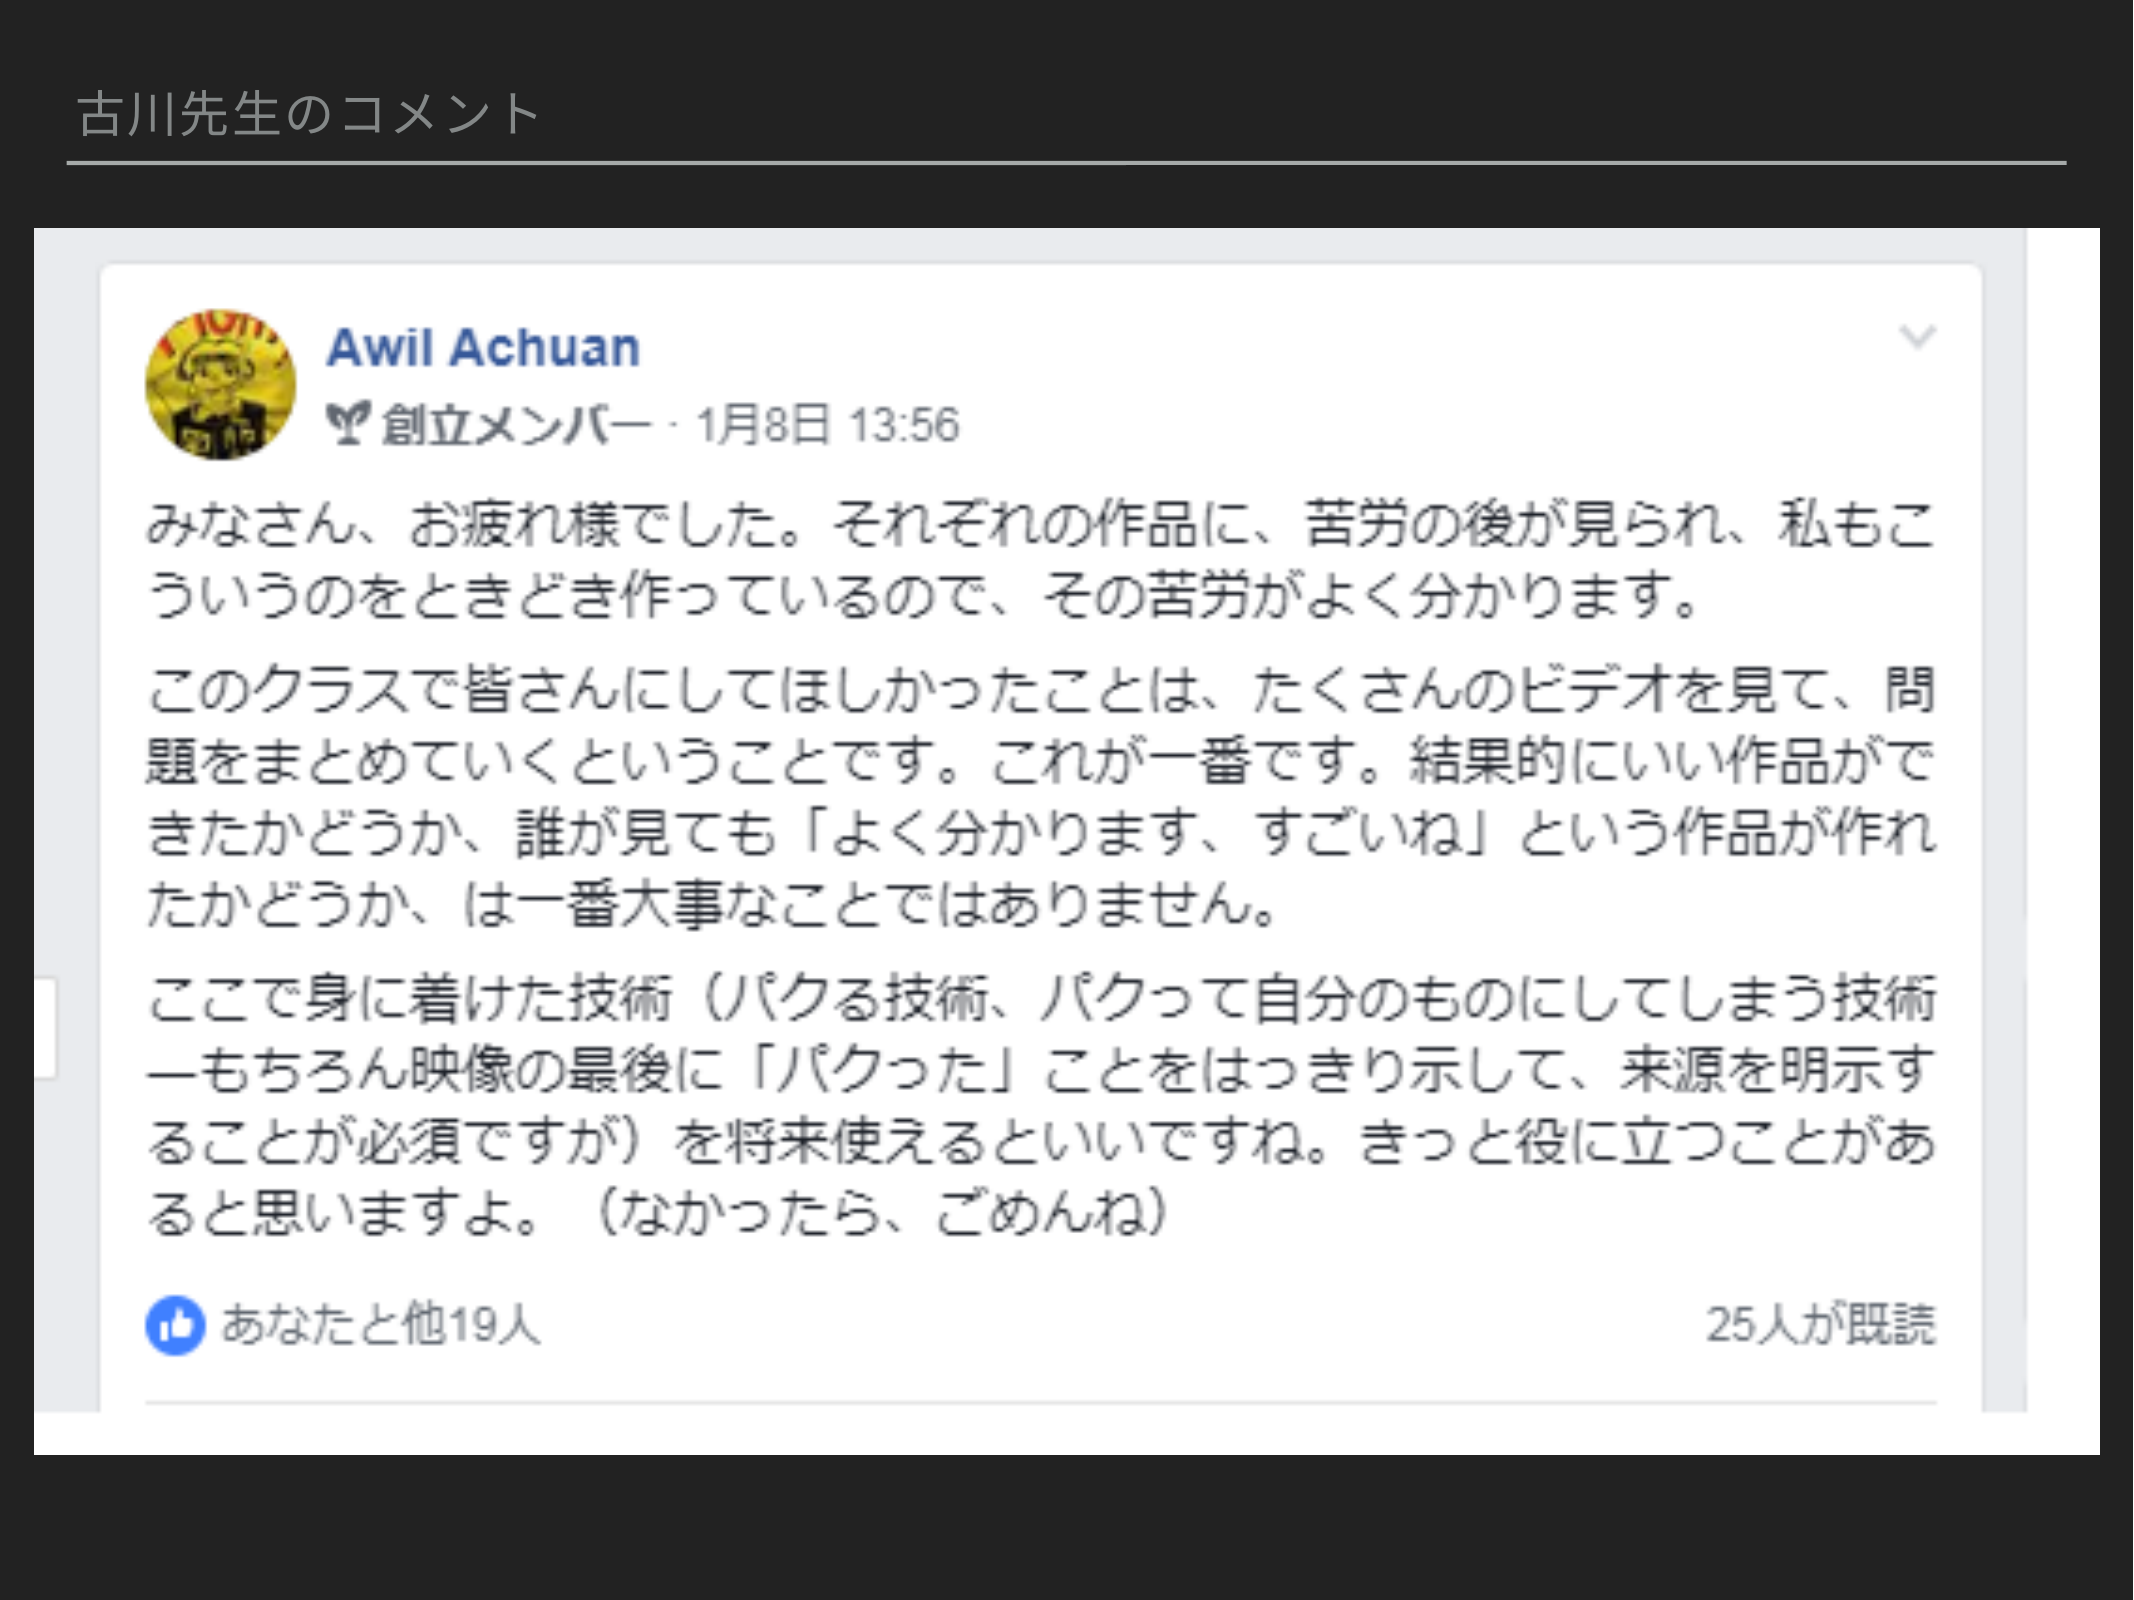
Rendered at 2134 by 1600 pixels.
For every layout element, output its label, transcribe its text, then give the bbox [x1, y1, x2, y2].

picture [33, 227, 2100, 1455]
list 古川先生のコメント [66, 74, 1901, 151]
